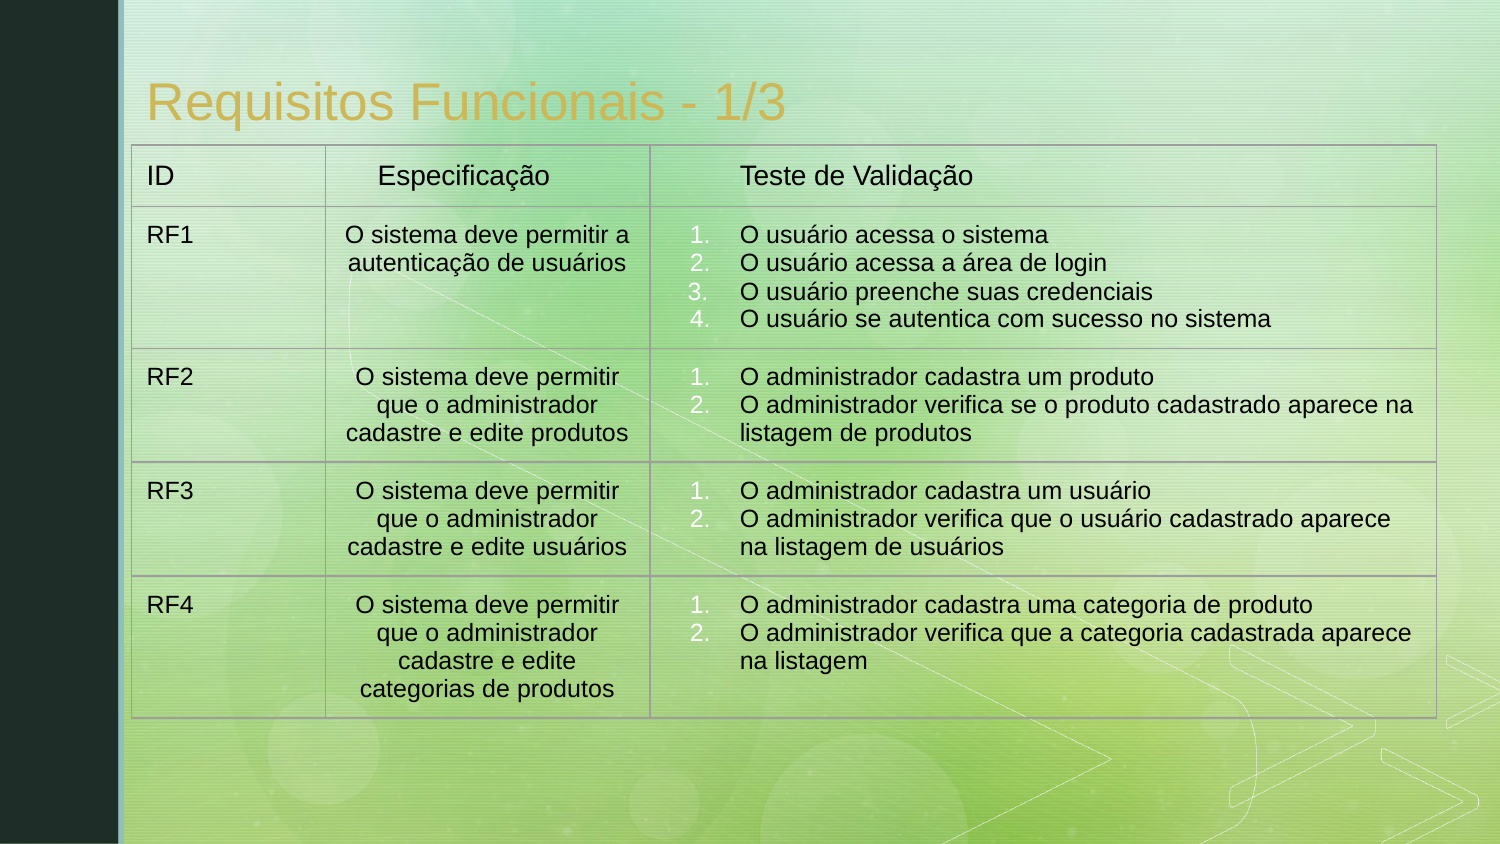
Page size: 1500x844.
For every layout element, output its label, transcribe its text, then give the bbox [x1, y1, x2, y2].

table_cell O sistema deve permitir a autenticação de usuários [326, 207, 649, 348]
table_cell O administrador cadastra um produto O administrador verifica se o produto cadastrado aparece na listagem de produtos [651, 349, 1436, 461]
table_cell O sistema deve permitir que o administrador cadastre e edite produtos [326, 349, 649, 461]
table_cell RF2 [132, 349, 325, 461]
table_cell O sistema deve permitir que o administrador cadastre e edite usuários [326, 463, 649, 575]
table_cell O usuário acessa o sistema O usuário acessa a área de login O usuário preenche suas credenciais O usuário se autentica com sucesso no sistema [651, 207, 1436, 348]
table_header Especificação [326, 146, 649, 206]
table_cell RF4 [132, 577, 325, 717]
table_cell O administrador cadastra uma categoria de produto O administrador verifica que a categoria cadastrada aparece na listagem [651, 577, 1436, 717]
table_header ID [132, 146, 325, 206]
table_header Teste de Validação [651, 146, 1436, 206]
table_cell O administrador cadastra um usuário O administrador verifica que o usuário cadastrado aparece na listagem de usuários [651, 463, 1436, 575]
title Requisitos Funcionais - 1/3 [131, 59, 1449, 154]
table_cell O sistema deve permitir que o administrador cadastre e edite categorias de produtos [326, 577, 649, 717]
picture [124, 0, 1500, 844]
table_cell RF3 [132, 463, 325, 575]
table_cell RF1 [132, 207, 325, 348]
